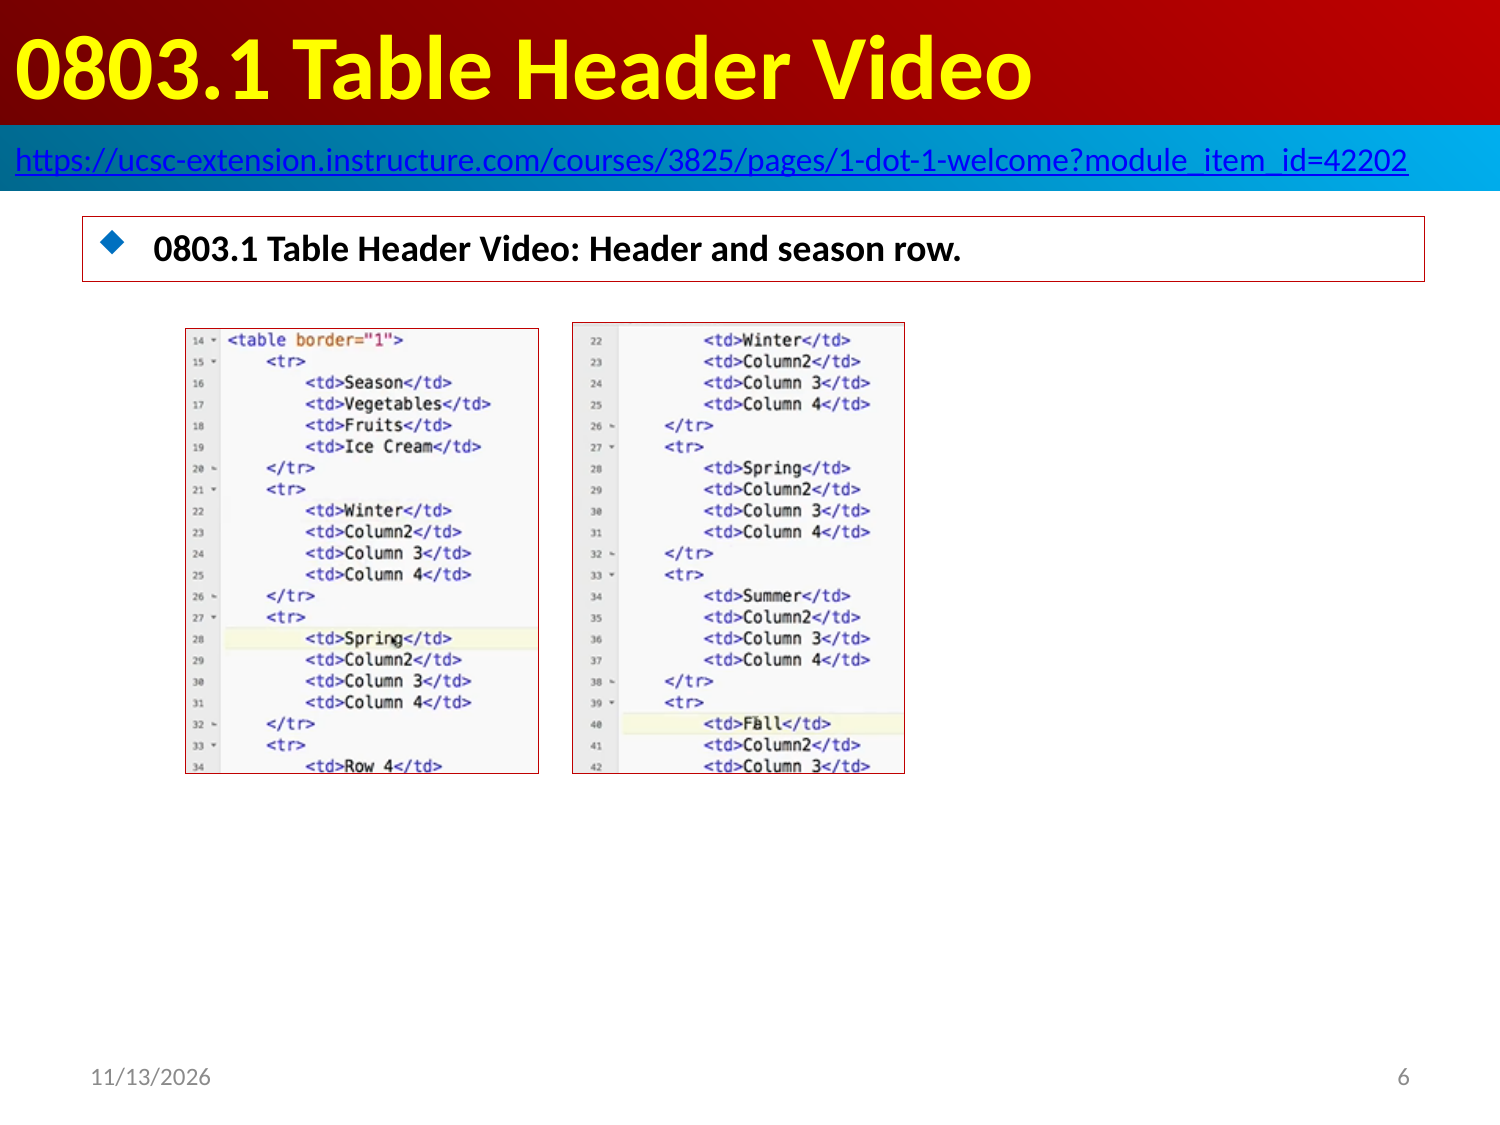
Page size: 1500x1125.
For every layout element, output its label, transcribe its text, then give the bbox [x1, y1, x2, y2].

slide_number 6 [1074, 1042, 1425, 1109]
picture [572, 322, 905, 775]
text_box https://ucsc-extension.instructure.com/courses/3825/pages/1-dot-1-welcome?module_item_id=42202 [0, 125, 1500, 191]
picture [185, 328, 539, 775]
title 0803.1 Table Header Video [0, 0, 1500, 125]
subtitle 0803.1 Table Header Video: Header and season row. [82, 216, 1425, 282]
text_box [119, 52, 183, 109]
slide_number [75, 1042, 425, 1109]
